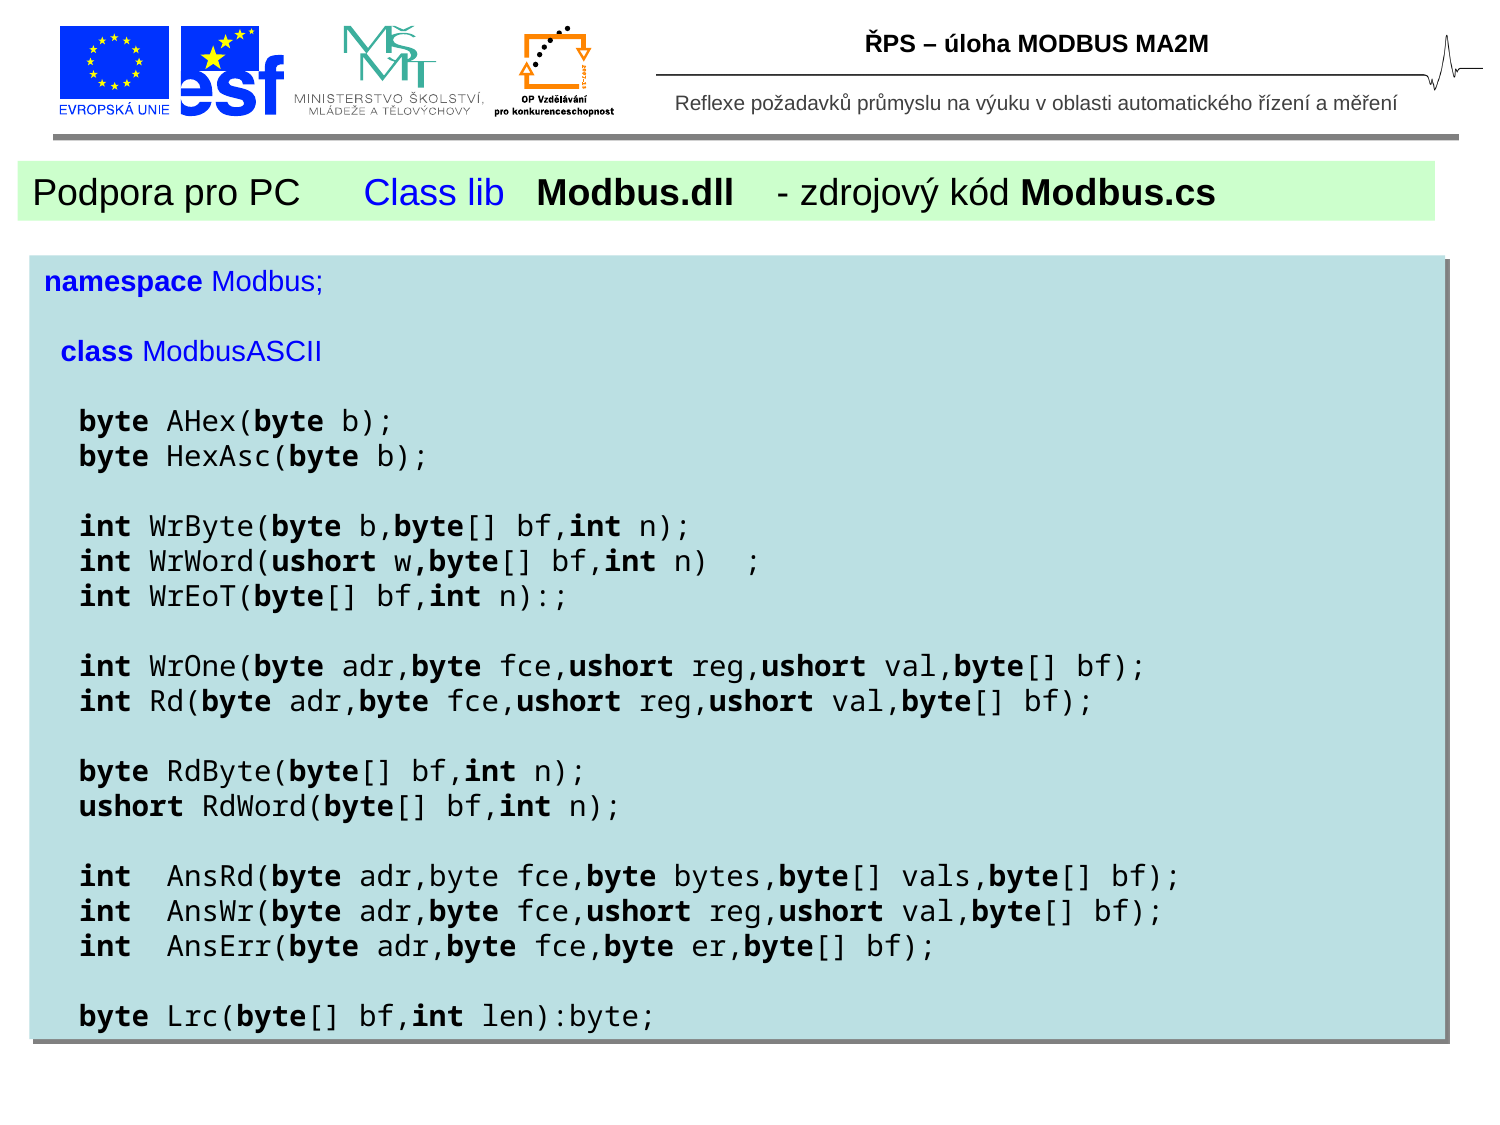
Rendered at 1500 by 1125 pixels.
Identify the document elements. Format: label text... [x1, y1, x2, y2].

picture [656, 34, 1483, 91]
text_box namespace Modbus; class ModbusASCII byte AHex(byte b); byte HexAsc(byte b); int WrByte(byte b,byte[] bf,int n); int WrWord(ushort w,byte[] bf,int n) ; int WrEoT(byte[] bf,int n):; int WrOne(byte adr,byte fce,ushort reg,ushort val,byte[] bf); int Rd(byte adr,byte fce,ushort reg,ushort val,byte[] bf); byte RdByte(byte[] bf,int n); ushort RdWord(byte[] bf,int n); int AnsRd(byte adr,byte fce,byte bytes,byte[] vals,byte[] bf); int AnsWr(byte adr,byte fce,ushort reg,ushort val,byte[] bf); int AnsErr(byte adr,byte fce,byte er,byte[] bf); byte Lrc(byte[] bf,int len):byte; [29, 255, 1446, 1040]
text_box Podpora pro PC Class lib Modbus.dll - zdrojový kód Modbus.cs [17, 160, 1435, 221]
text_box ŘPS – úloha MODBUS MA2M [644, 20, 1430, 68]
